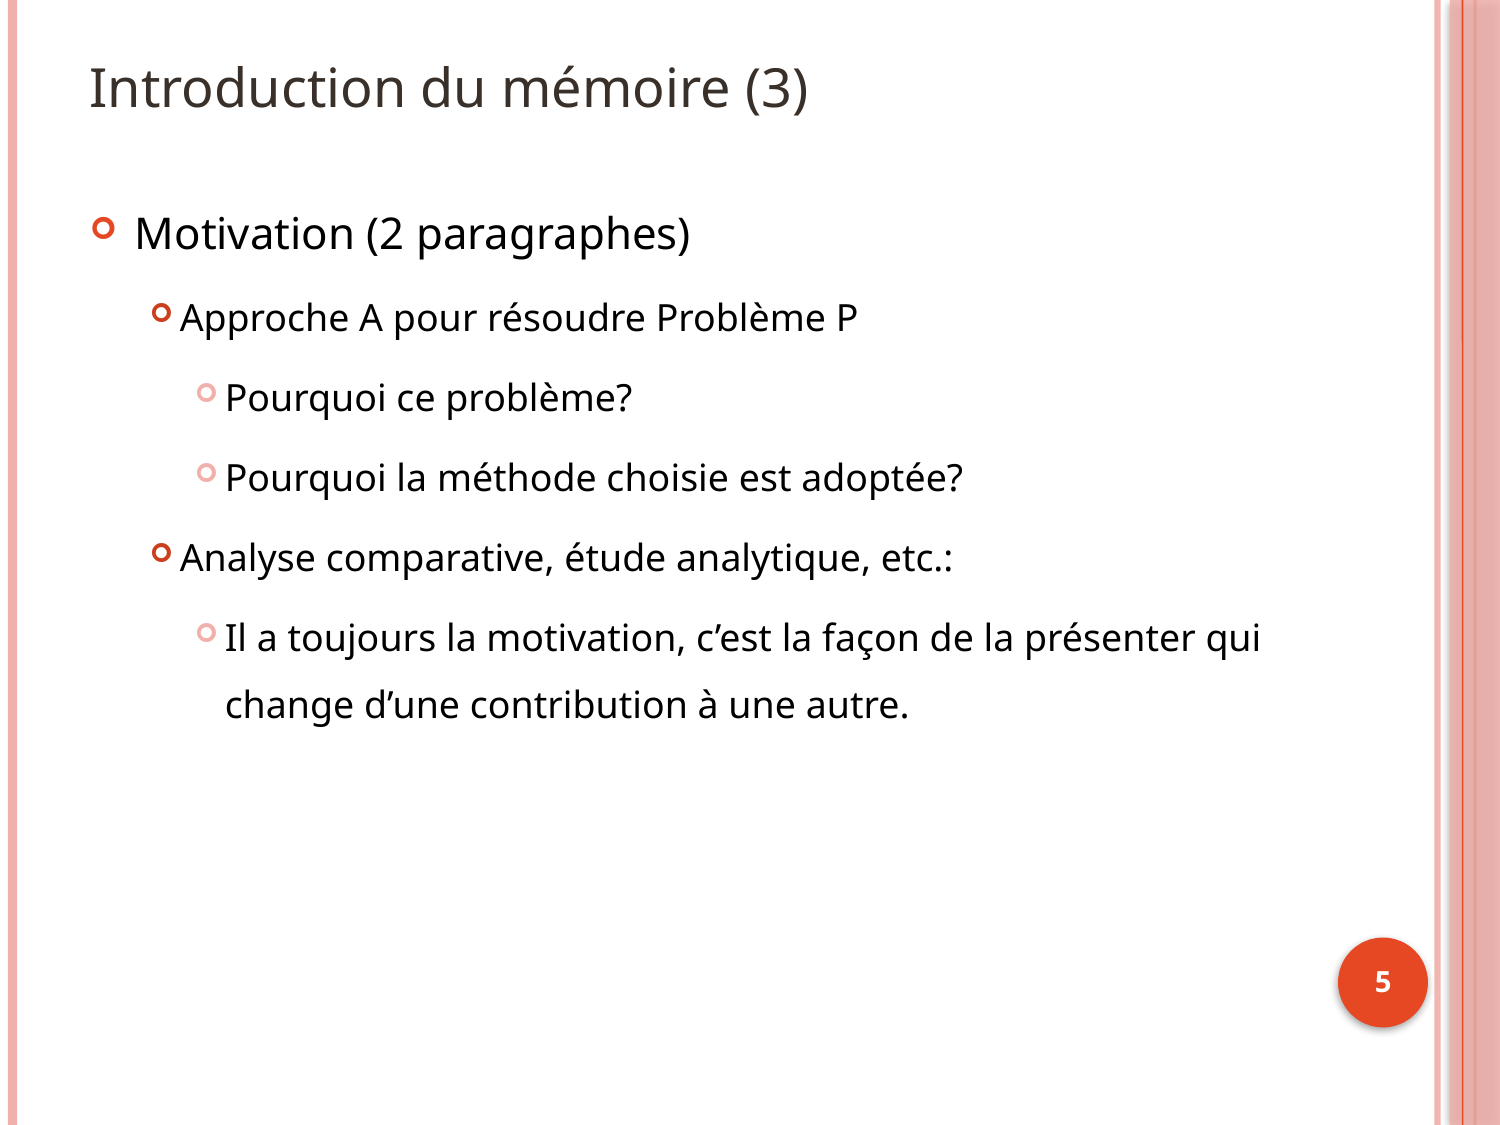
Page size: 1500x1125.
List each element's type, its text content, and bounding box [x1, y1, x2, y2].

title Introduction du mémoire (3) [75, 45, 1300, 126]
slide_number 5 [1333, 940, 1434, 1027]
list Motivation (2 paragraphes) Approche A pour résoudre Problème P Pourquoi ce problème? Pourquoi la méthode choisie est adoptée? Analyse comparative, étude analytique, etc.: Il a toujours la motivation, c’est la façon de la présenter qui change d’une contribution à une autre. [75, 172, 1353, 1062]
